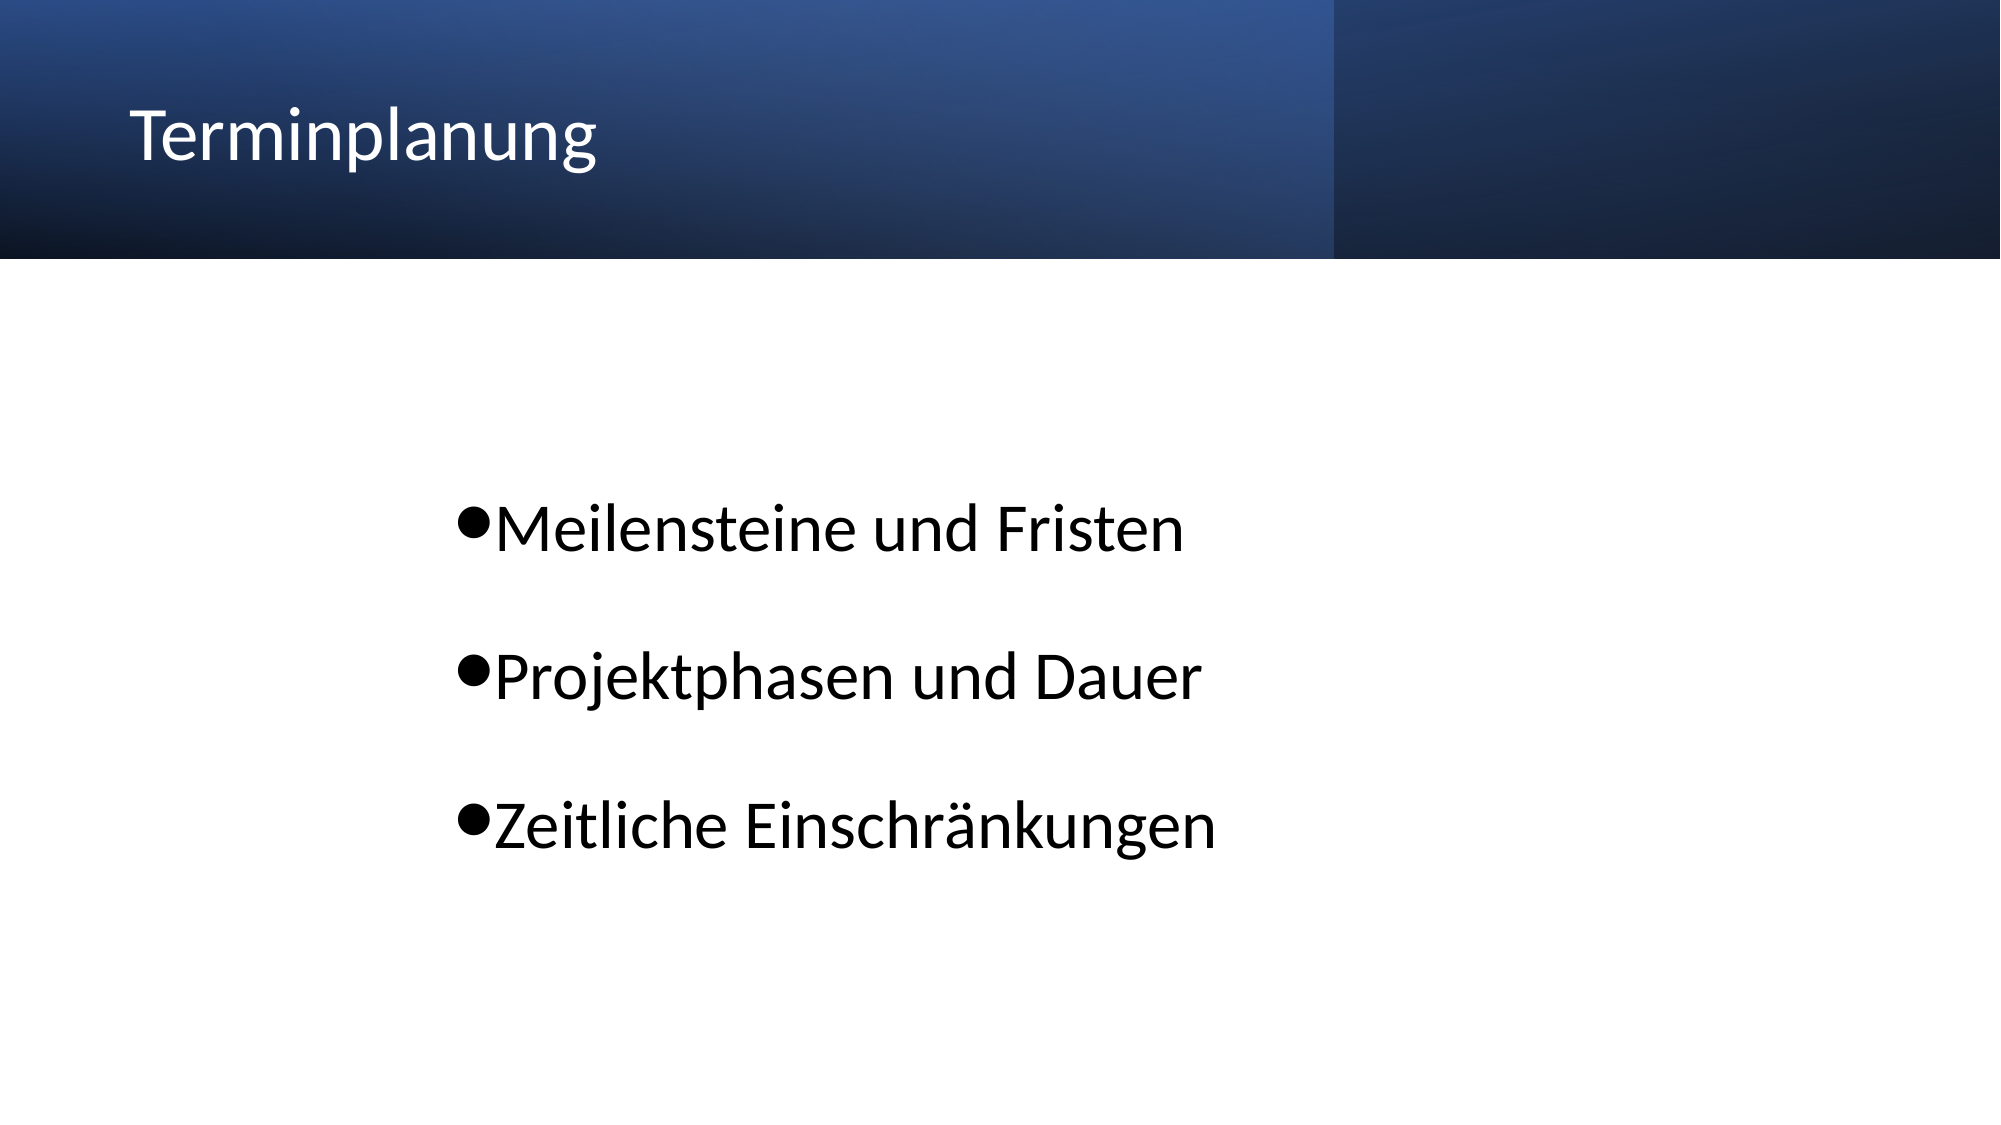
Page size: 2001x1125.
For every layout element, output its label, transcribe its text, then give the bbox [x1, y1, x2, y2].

text_box Meilensteine und Fristen Projektphasen und Dauer Zeitliche Einschränkungen [0, 259, 2000, 1125]
title Terminplanung [114, 40, 1274, 231]
text_box [0, 0, 2000, 259]
